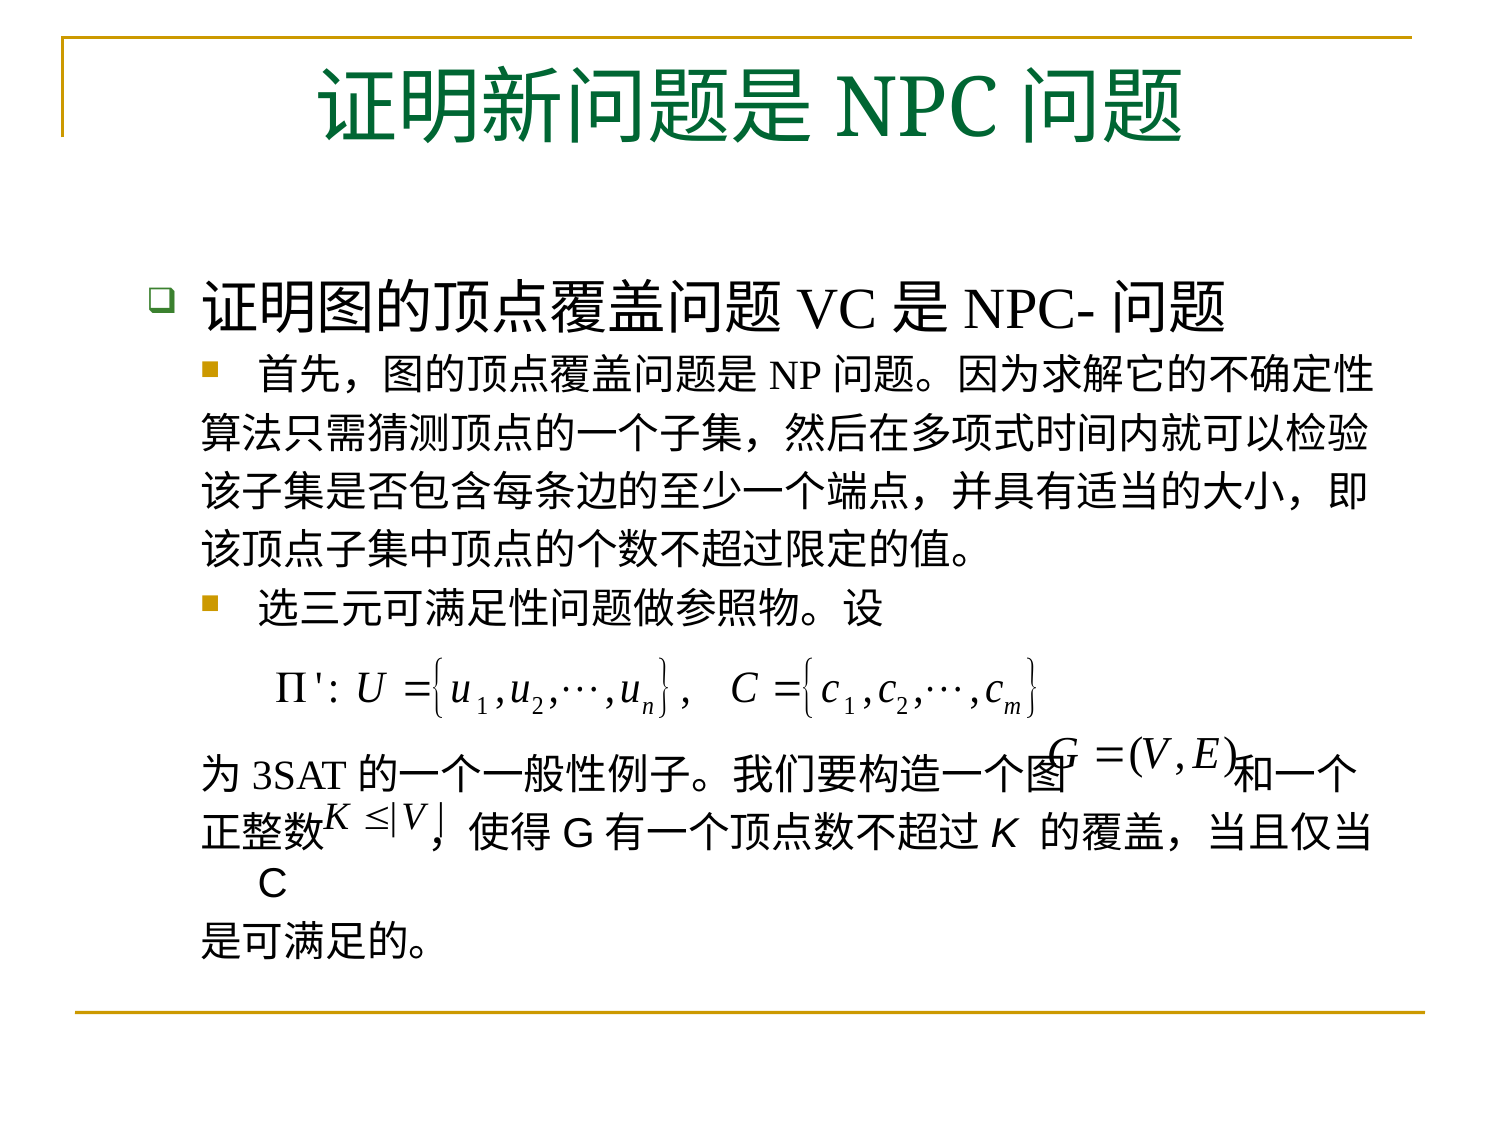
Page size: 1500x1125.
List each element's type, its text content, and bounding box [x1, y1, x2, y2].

list 证明图的顶点覆盖问题VC是NPC-问题 首先，图的顶点覆盖问题是NP问题。因为求解它的不确定性 算法只需猜测顶点的一个子集，然后在多项式时间内就可以检验 该子集是否包含每条边的至少一个端点，并具有适当的大小，即 该顶点子集中顶点的个数不超过限定的值。 选三元可满足性问题做参照物。设 为3SAT的一个一般性例子。我们要构造一个图 和一个 正整数 ，使得G有一个顶点数不超过K 的覆盖，当且仅当C 是可满足的。 [74, 262, 1426, 1006]
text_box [316, 793, 447, 844]
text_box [1041, 726, 1243, 786]
title 证明新问题是NPC问题 [74, 45, 1426, 233]
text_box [269, 653, 1050, 727]
